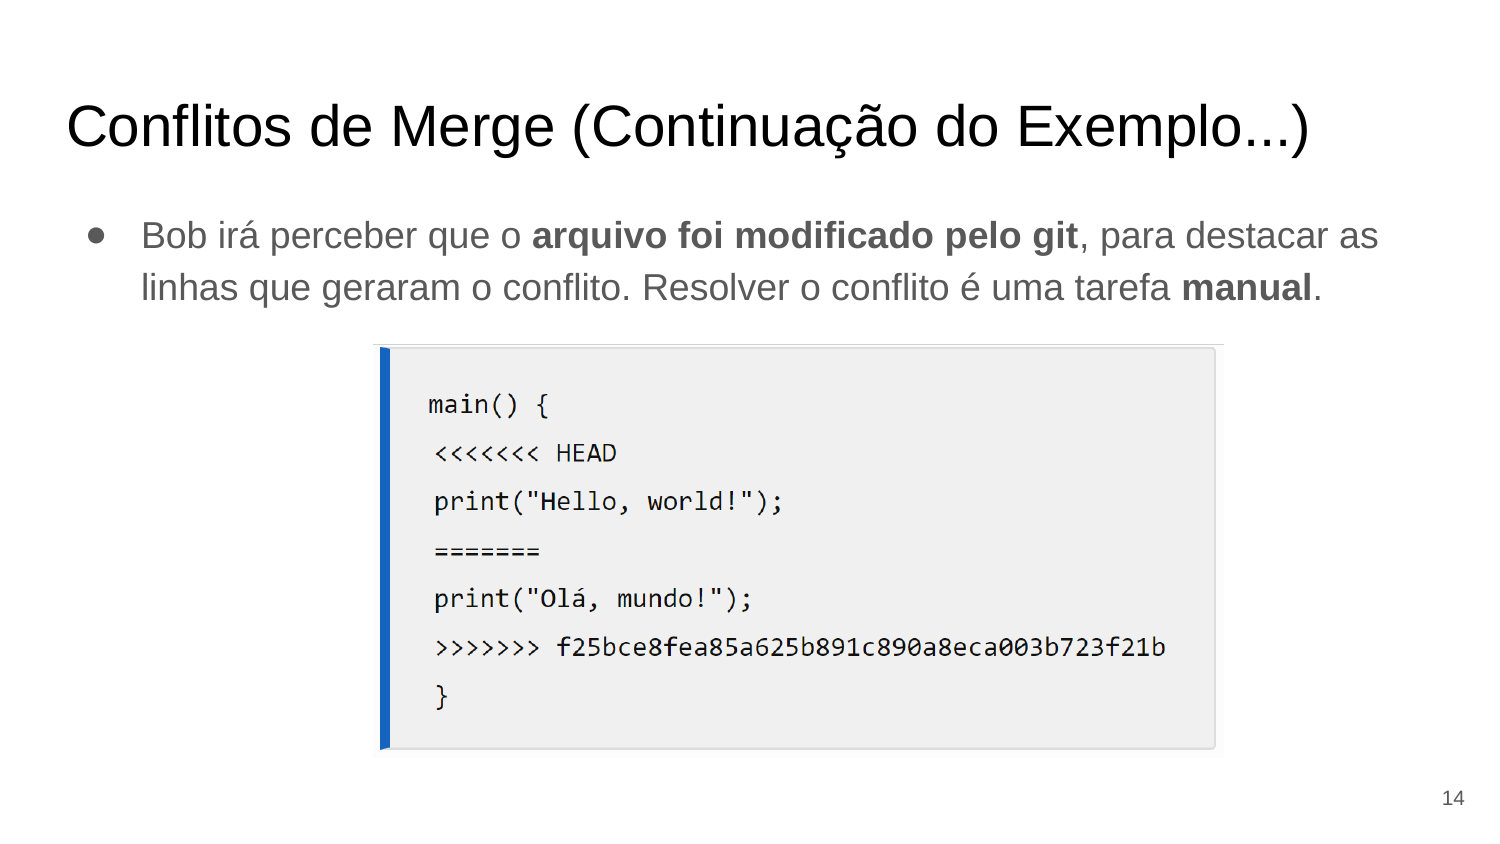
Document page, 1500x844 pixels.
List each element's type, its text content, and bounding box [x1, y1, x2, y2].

list Bob irá perceber que o arquivo foi modificado pelo git, para destacar as linhas que geraram o conflito. Resolver o conflito é uma tarefa manual. [51, 189, 1449, 750]
title Conflitos de Merge (Continuação do Exemplo...) [51, 72, 1449, 167]
slide_number 14 [1389, 764, 1480, 830]
picture [373, 344, 1225, 758]
